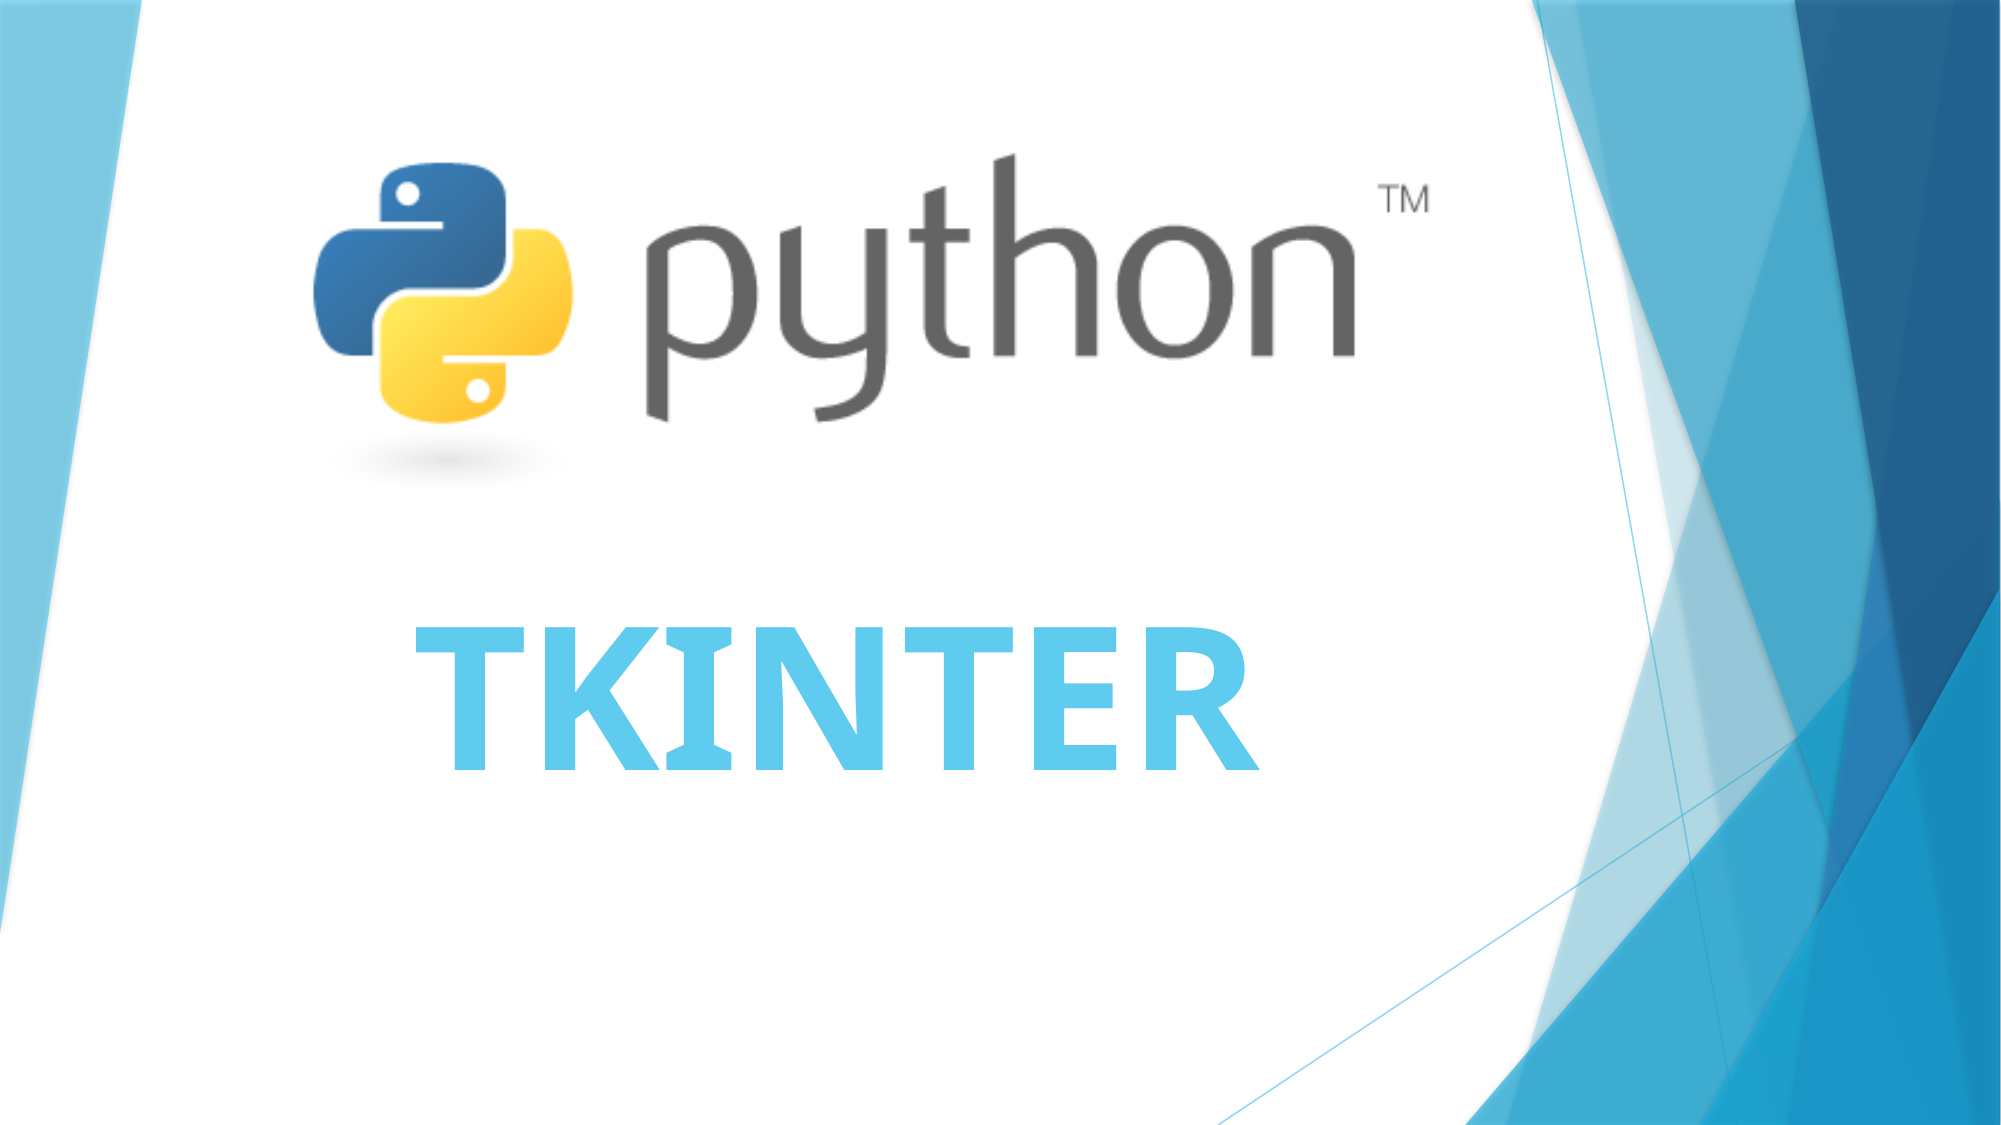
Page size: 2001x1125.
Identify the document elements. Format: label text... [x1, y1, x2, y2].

picture [129, 86, 1539, 563]
title TKINTER [0, 562, 1673, 931]
